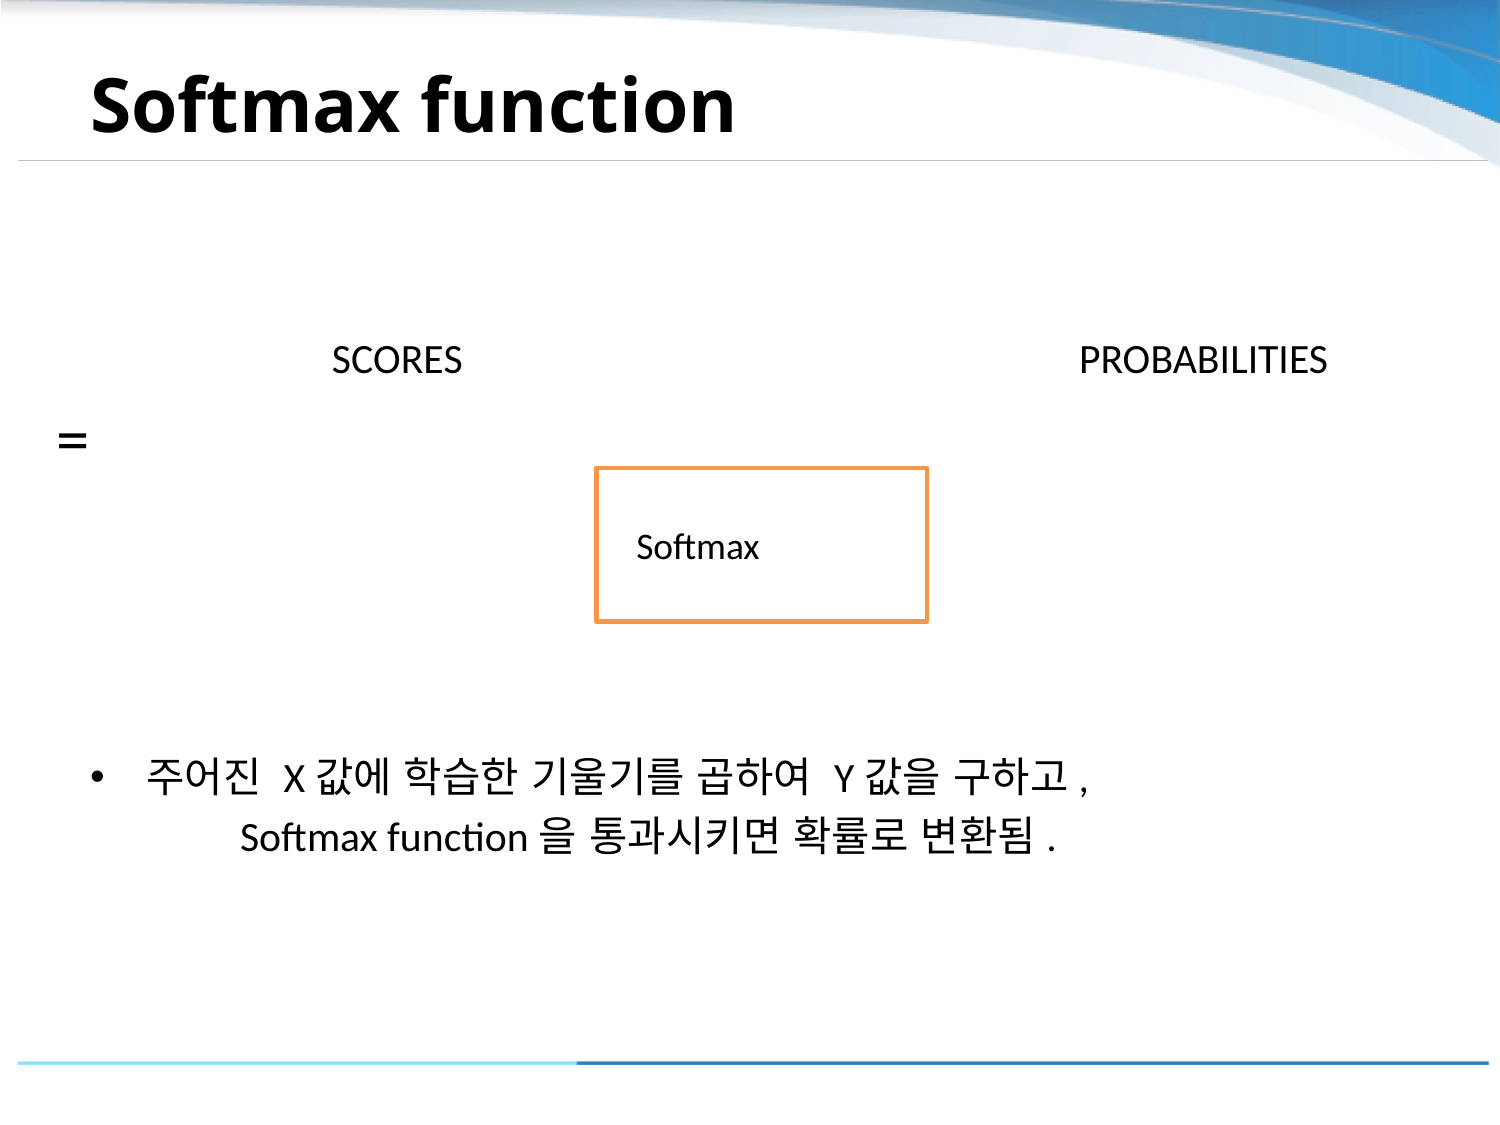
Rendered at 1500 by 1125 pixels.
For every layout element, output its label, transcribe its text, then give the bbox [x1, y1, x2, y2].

text_box Softmax [594, 466, 929, 624]
title Softmax function [75, 45, 1425, 161]
text_box 주어진 X값에 학습한 기울기를 곱하여 Y값을 구하고, Softmax function을 통과시키면 확률로 변환됨. [74, 743, 1425, 1035]
picture [0, 0, 1500, 1125]
